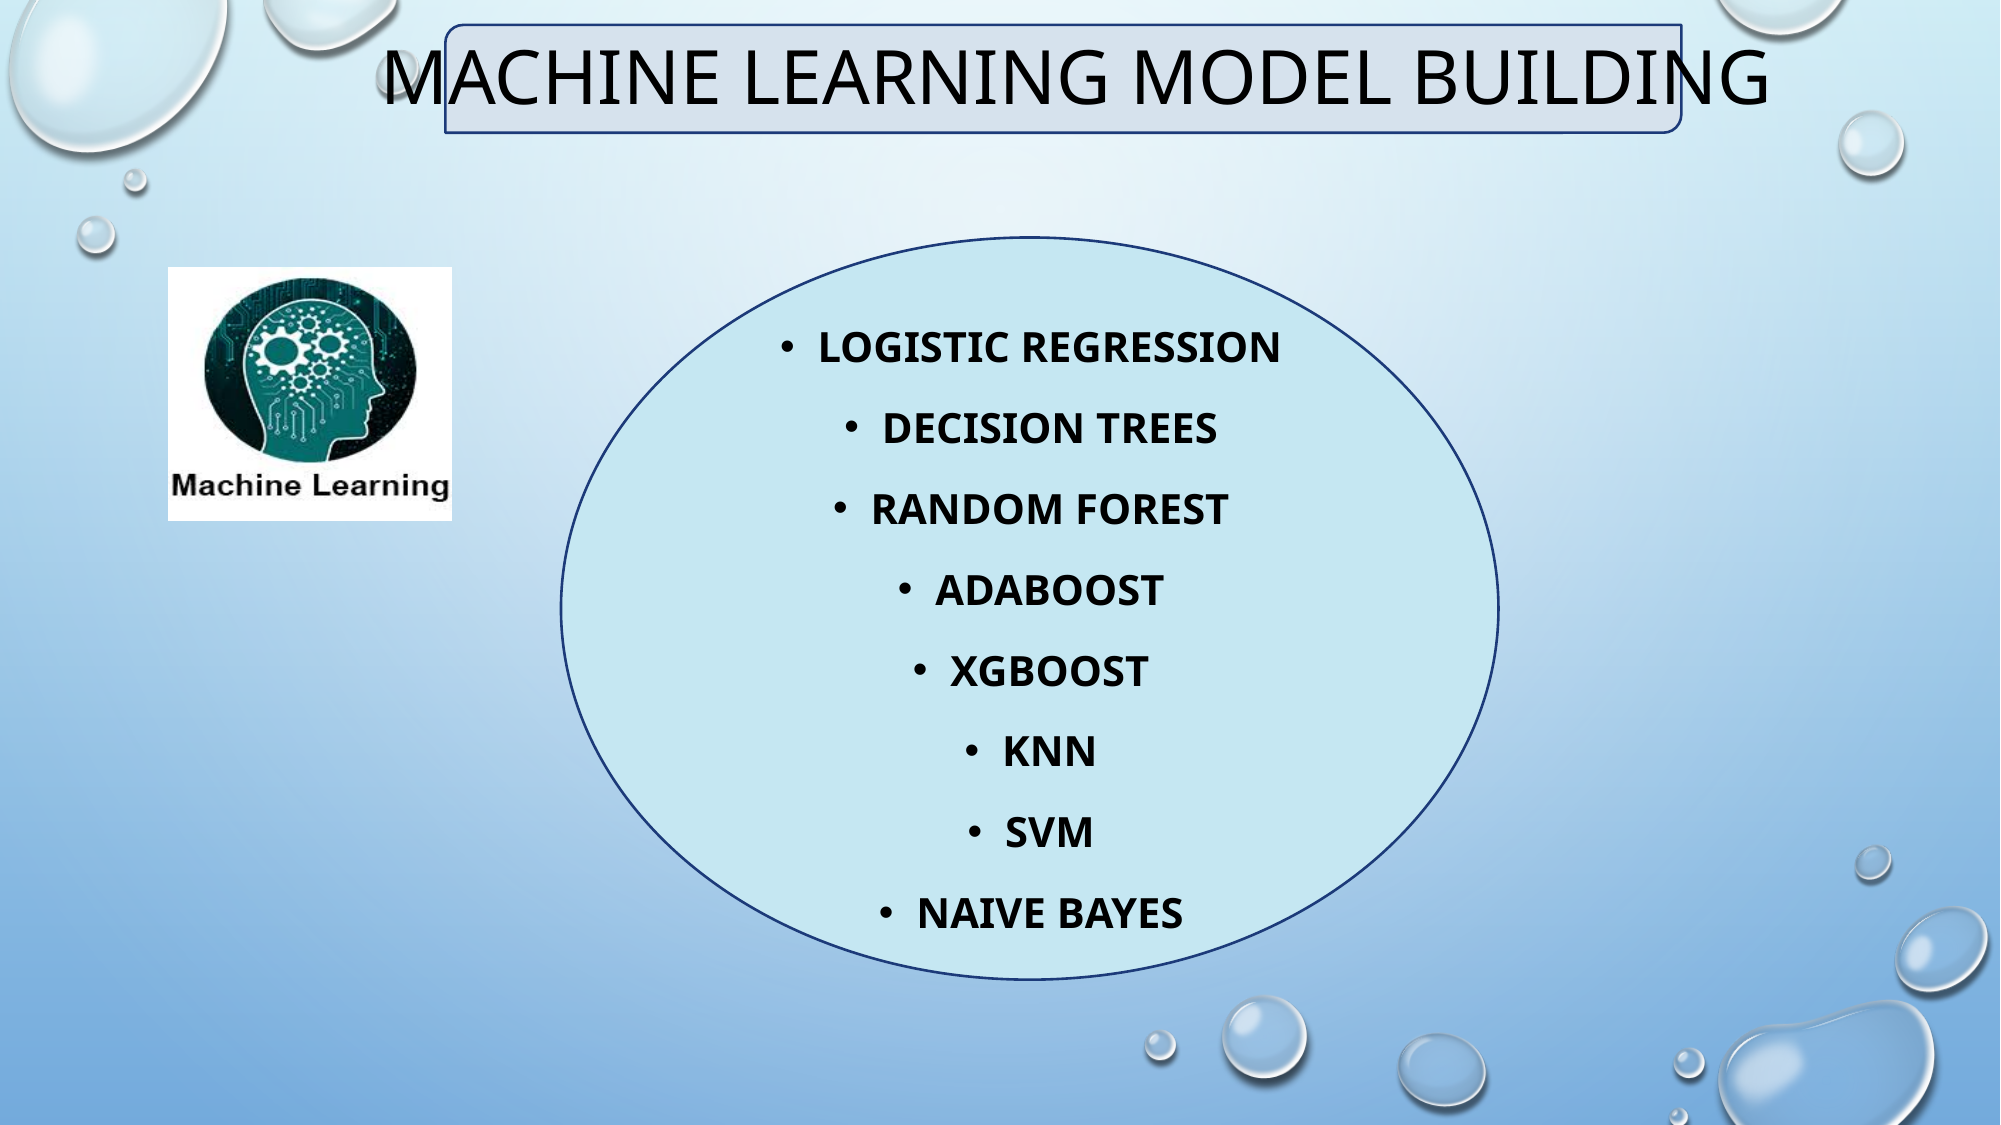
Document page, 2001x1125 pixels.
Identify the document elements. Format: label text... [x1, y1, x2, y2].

picture [0, 0, 2000, 1125]
title MACHINE LEARNING Model BUILDING [331, 28, 1822, 133]
text_box [1321, 316, 1500, 901]
text_box [761, 236, 1299, 303]
text_box [559, 314, 742, 904]
list Logistic Regression Decision Trees Random Forest AdaBoost XGBoost KNN SVM Naive Bayes [742, 303, 1321, 980]
text_box [451, 23, 1683, 28]
